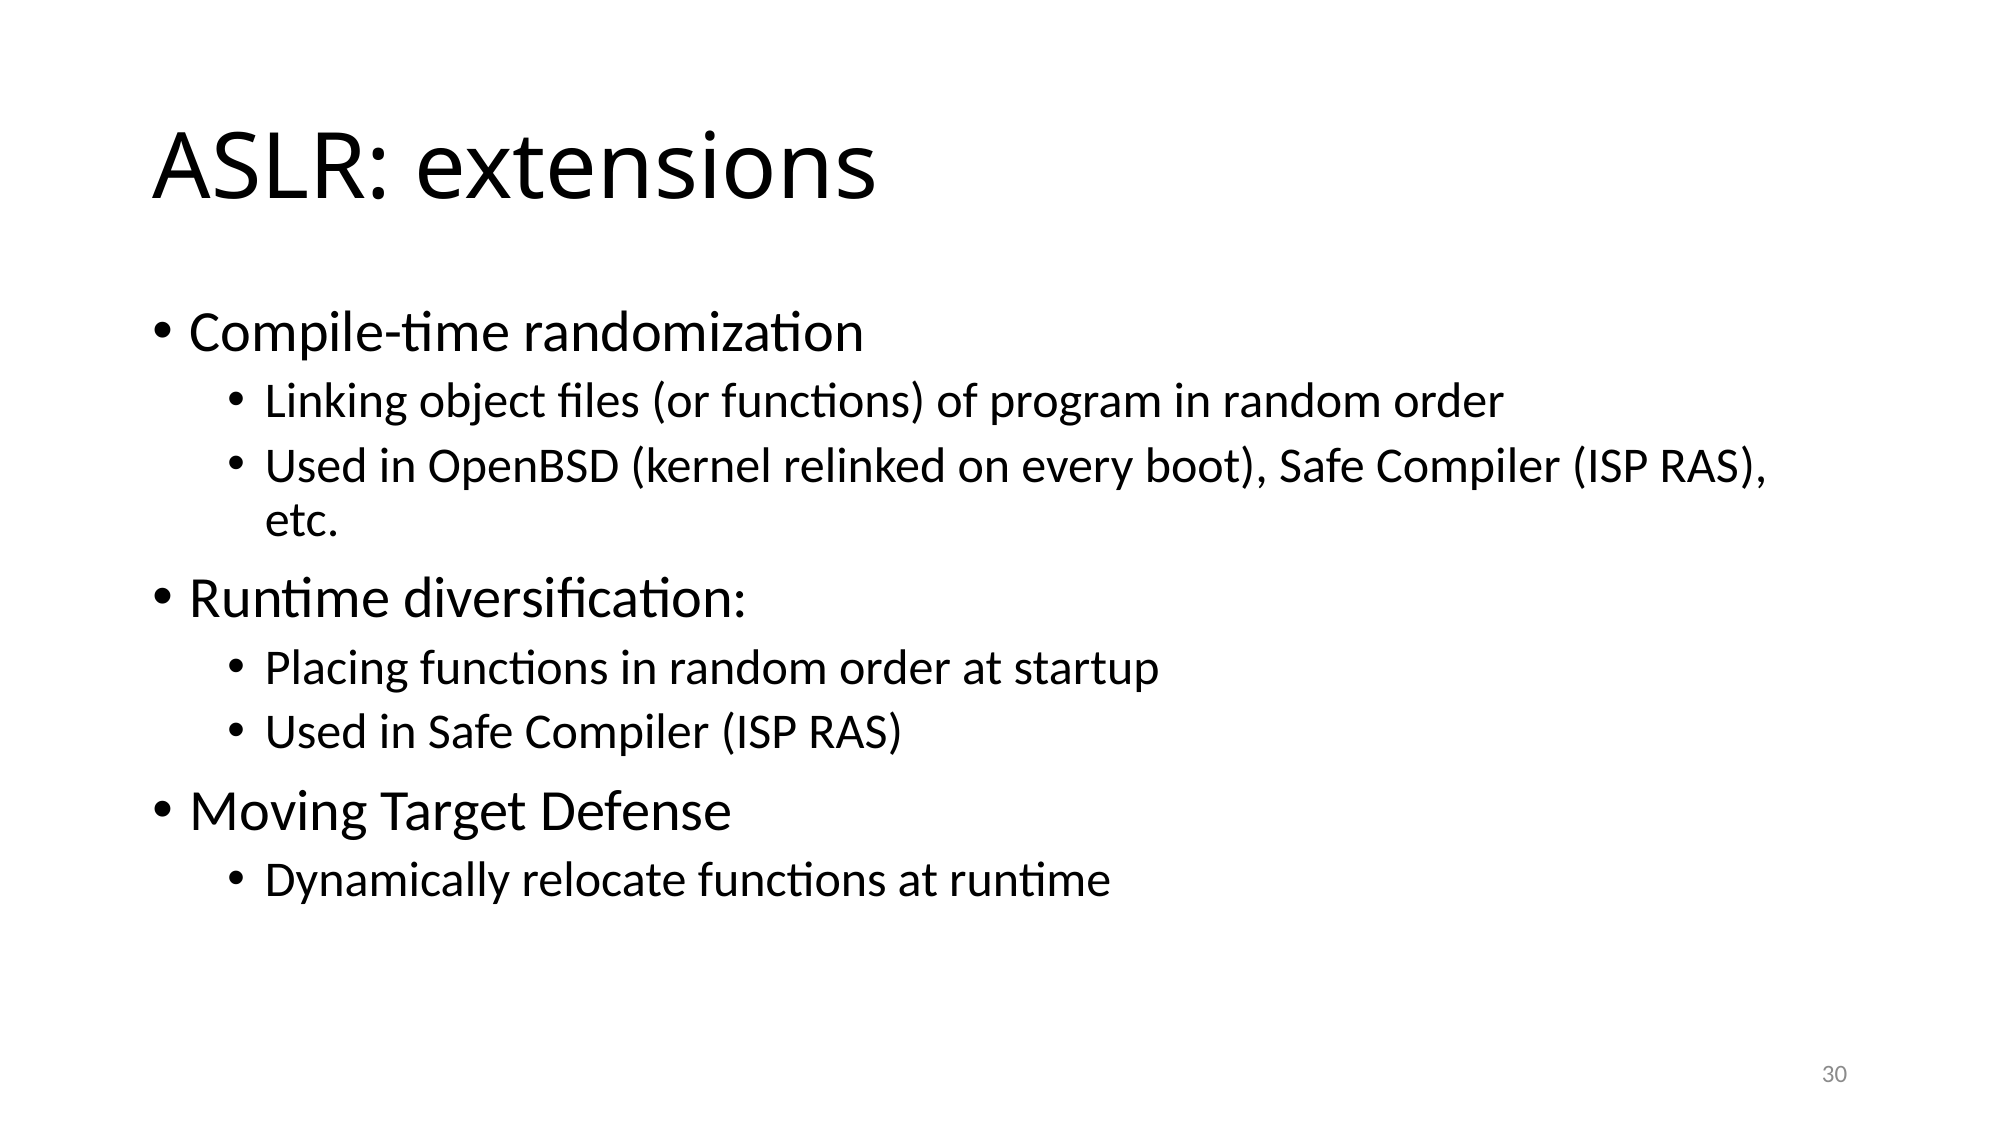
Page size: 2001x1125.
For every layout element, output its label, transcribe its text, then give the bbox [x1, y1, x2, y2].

slide_number 30 [1412, 1042, 1863, 1103]
list Compile-time randomization Linking object files (or functions) of program in random order Used in OpenBSD (kernel relinked on every boot), Safe Compiler (ISP RAS), etc. Runtime diversification: Placing functions in random order at startup Used in Safe Compiler (ISP RAS) Moving Target Defense Dynamically relocate functions at runtime [137, 293, 1863, 1008]
title ASLR: extensions [137, 59, 1863, 278]
